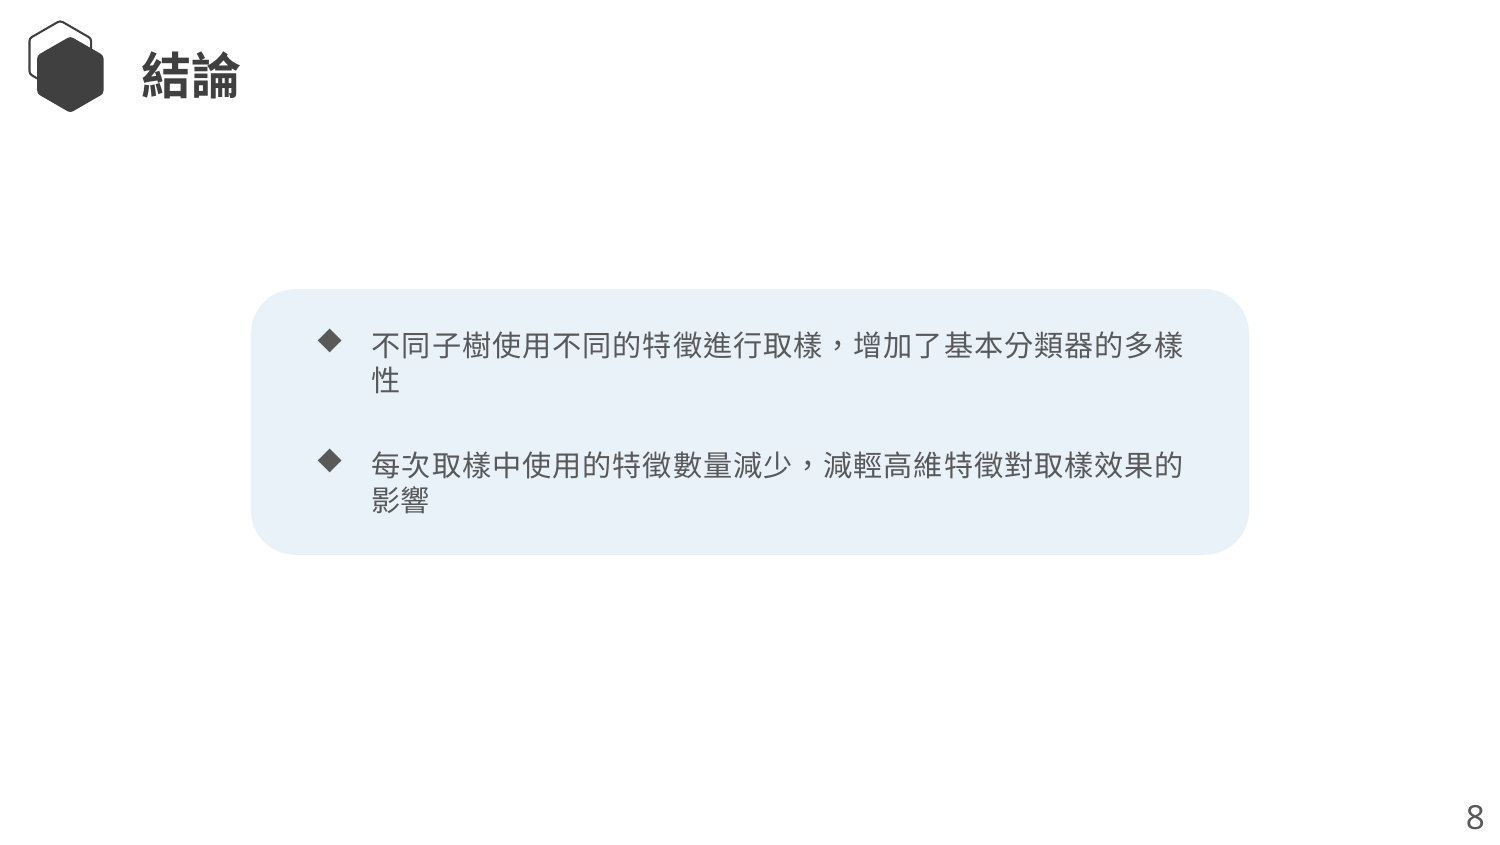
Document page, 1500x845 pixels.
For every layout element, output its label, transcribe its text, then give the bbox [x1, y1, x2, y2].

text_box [29, 21, 104, 113]
text_box 8 [1451, 788, 1500, 844]
text_box 結論 [129, 38, 396, 110]
text_box [250, 289, 1250, 555]
text_box 不同子樹使用不同的特徵進行取樣，增加了基本分類器的多樣性 每次取樣中使用的特徵數量減少，減輕高維特徵對取樣效果的影響 [300, 319, 1200, 525]
